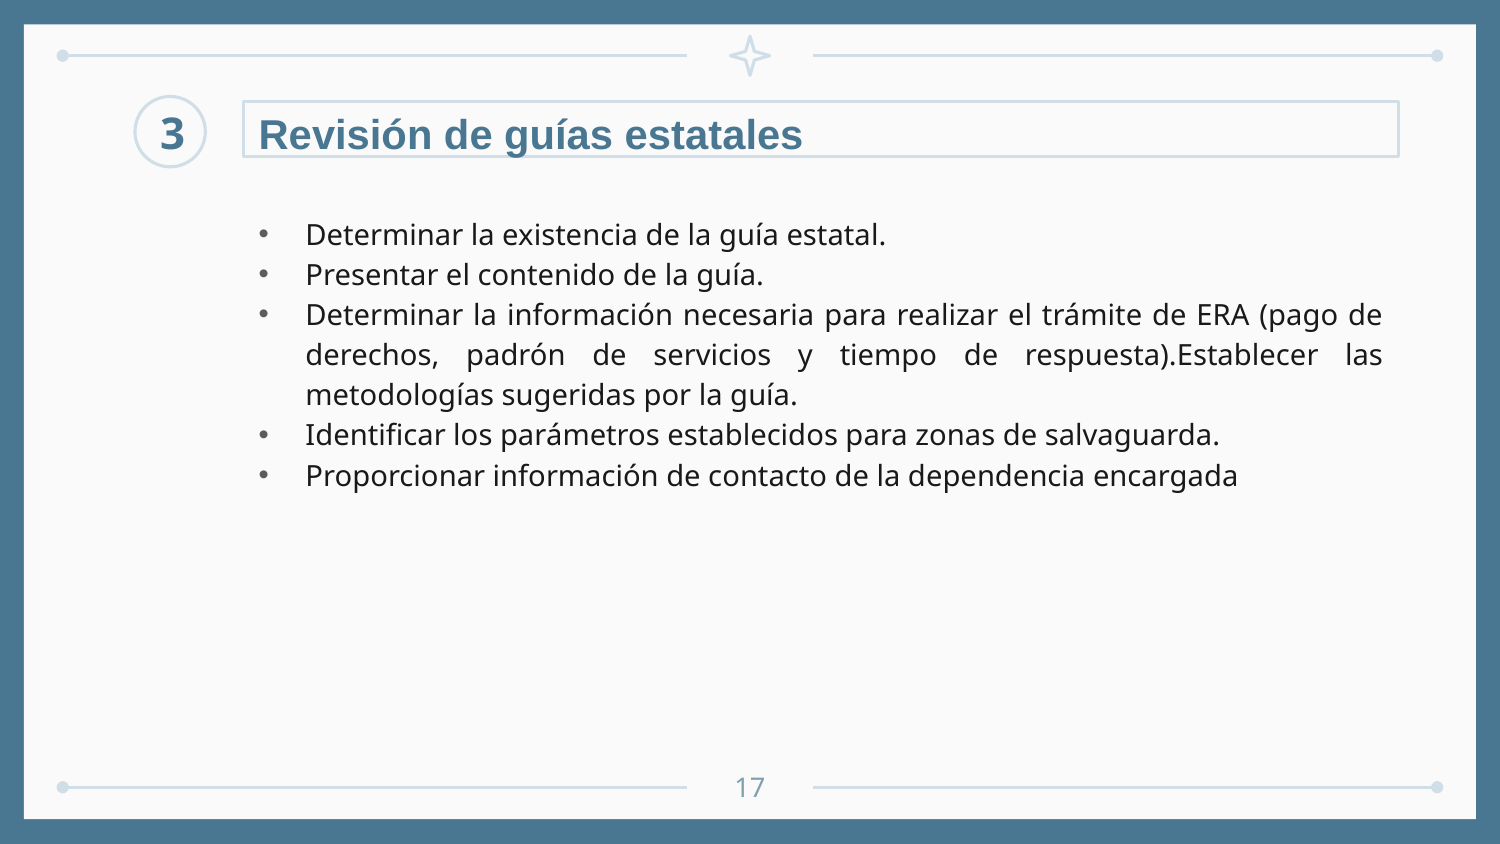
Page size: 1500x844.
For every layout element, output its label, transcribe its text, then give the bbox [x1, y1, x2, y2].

slide_number 17 [705, 755, 795, 810]
subtitle Revisión de guías estatales [242, 100, 1400, 158]
text_box 3 [134, 96, 206, 167]
subtitle Determinar la existencia de la guía estatal. Presentar el contenido de la guía. Determinar la información necesaria para realizar el trámite de ERA (pago de derechos, padrón de servicios y tiempo de respuesta).Establecer las metodologías sugeridas por la guía. Identificar los parámetros establecidos para zonas de salvaguarda. Proporcionar información de contacto de la dependencia encargada [243, 195, 1399, 586]
